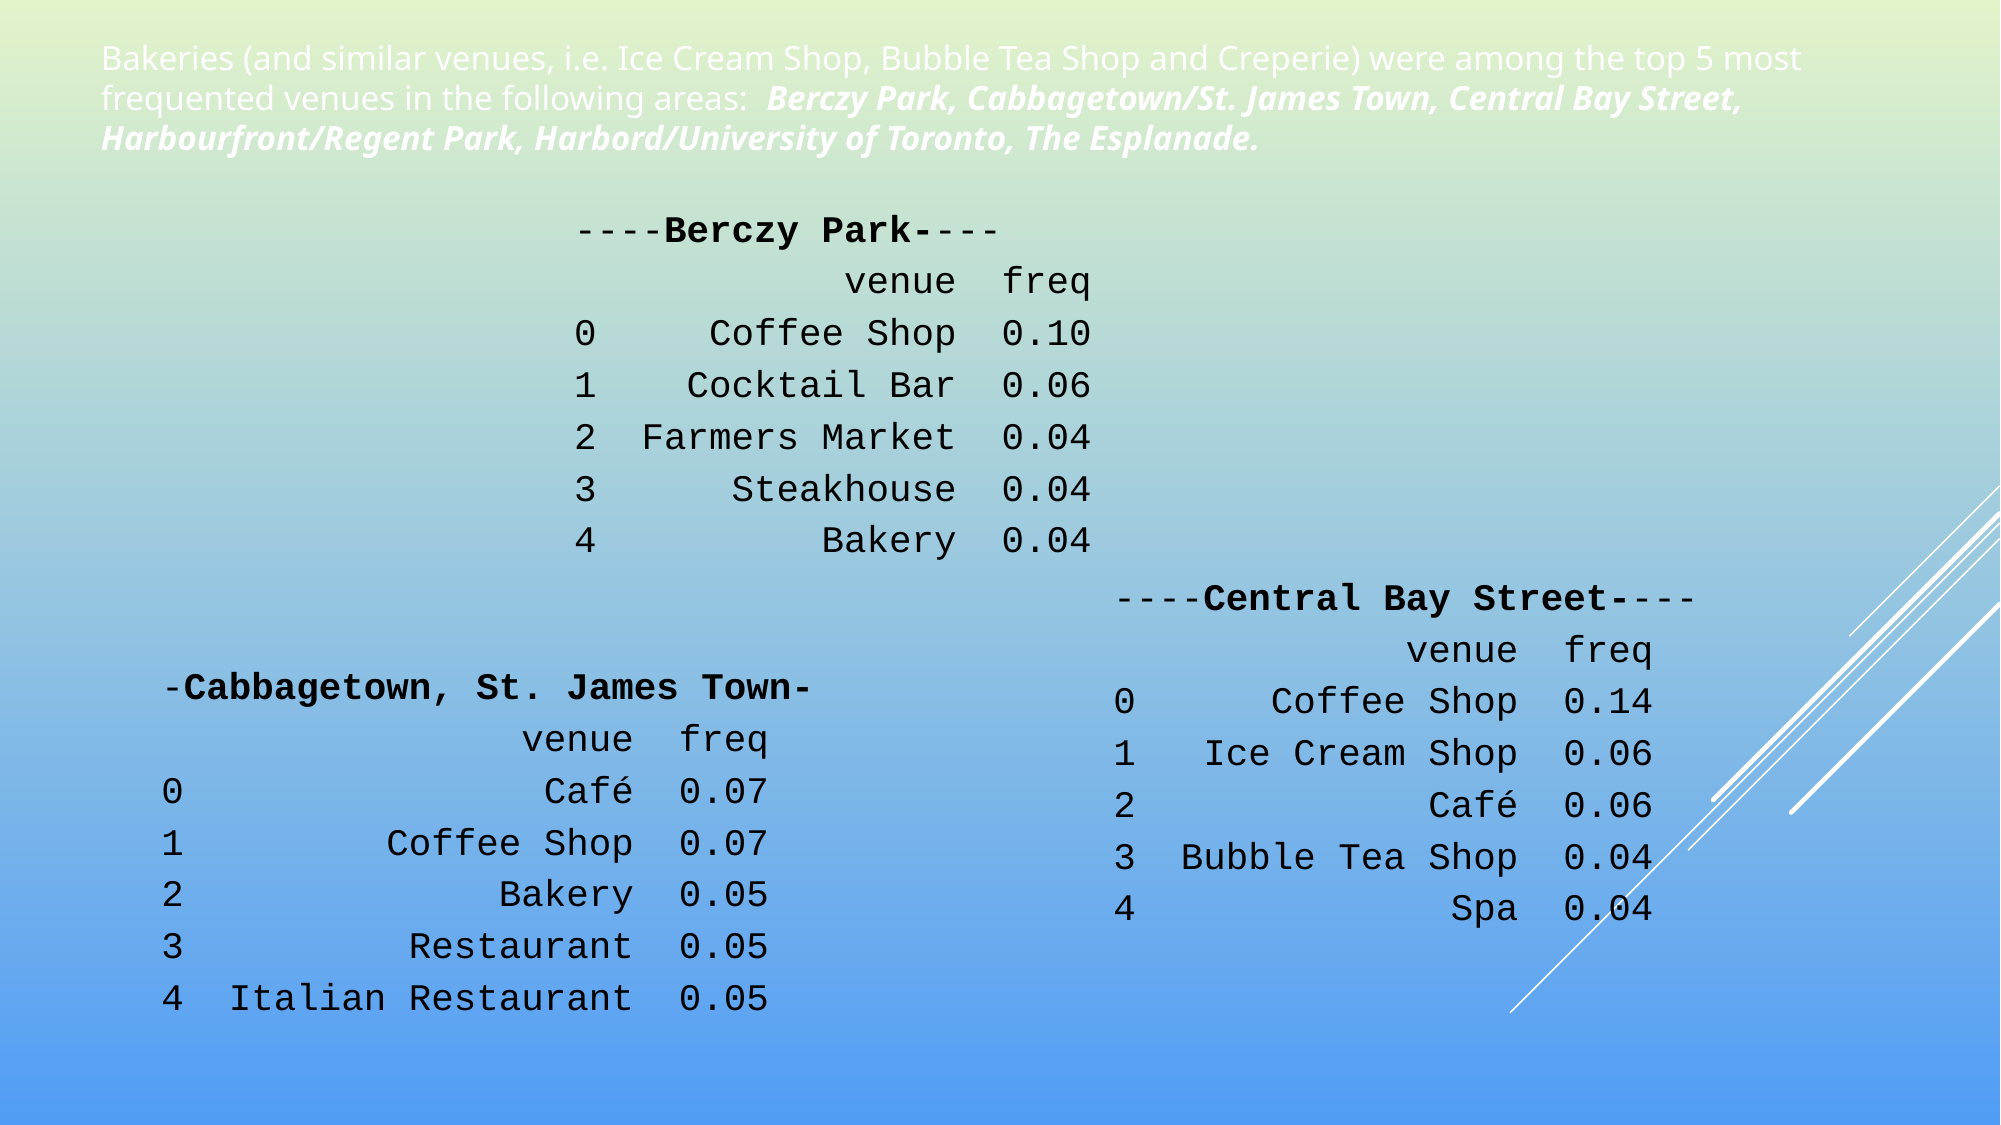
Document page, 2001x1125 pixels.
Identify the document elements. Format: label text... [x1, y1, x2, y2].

text_box ----Berczy Park---- venue freq 0 Coffee Shop 0.10 1 Cocktail Bar 0.06 2 Farmers Market 0.04 3 Steakhouse 0.04 4 Bakery 0.04 [559, 190, 1110, 568]
text_box Bakeries (and similar venues, i.e. Ice Cream Shop, Bubble Tea Shop and Creperie) were among the top 5 most frequented venues in the following areas: Berczy Park, Cabbagetown/St. James Town, Central Bay Street, Harbourfront/Regent Park, Harbord/University of Toronto, The Esplanade. [86, 29, 1910, 165]
text_box -Cabbagetown, St. James Town- venue freq 0 Café 0.07 1 Coffee Shop 0.07 2 Bakery 0.05 3 Restaurant 0.05 4 Italian Restaurant 0.05 [146, 596, 861, 1025]
text_box ----Central Bay Street---- venue freq 0 Coffee Shop 0.14 1 Ice Cream Shop 0.06 2 Café 0.06 3 Bubble Tea Shop 0.04 4 Spa 0.04 [1098, 558, 1810, 936]
